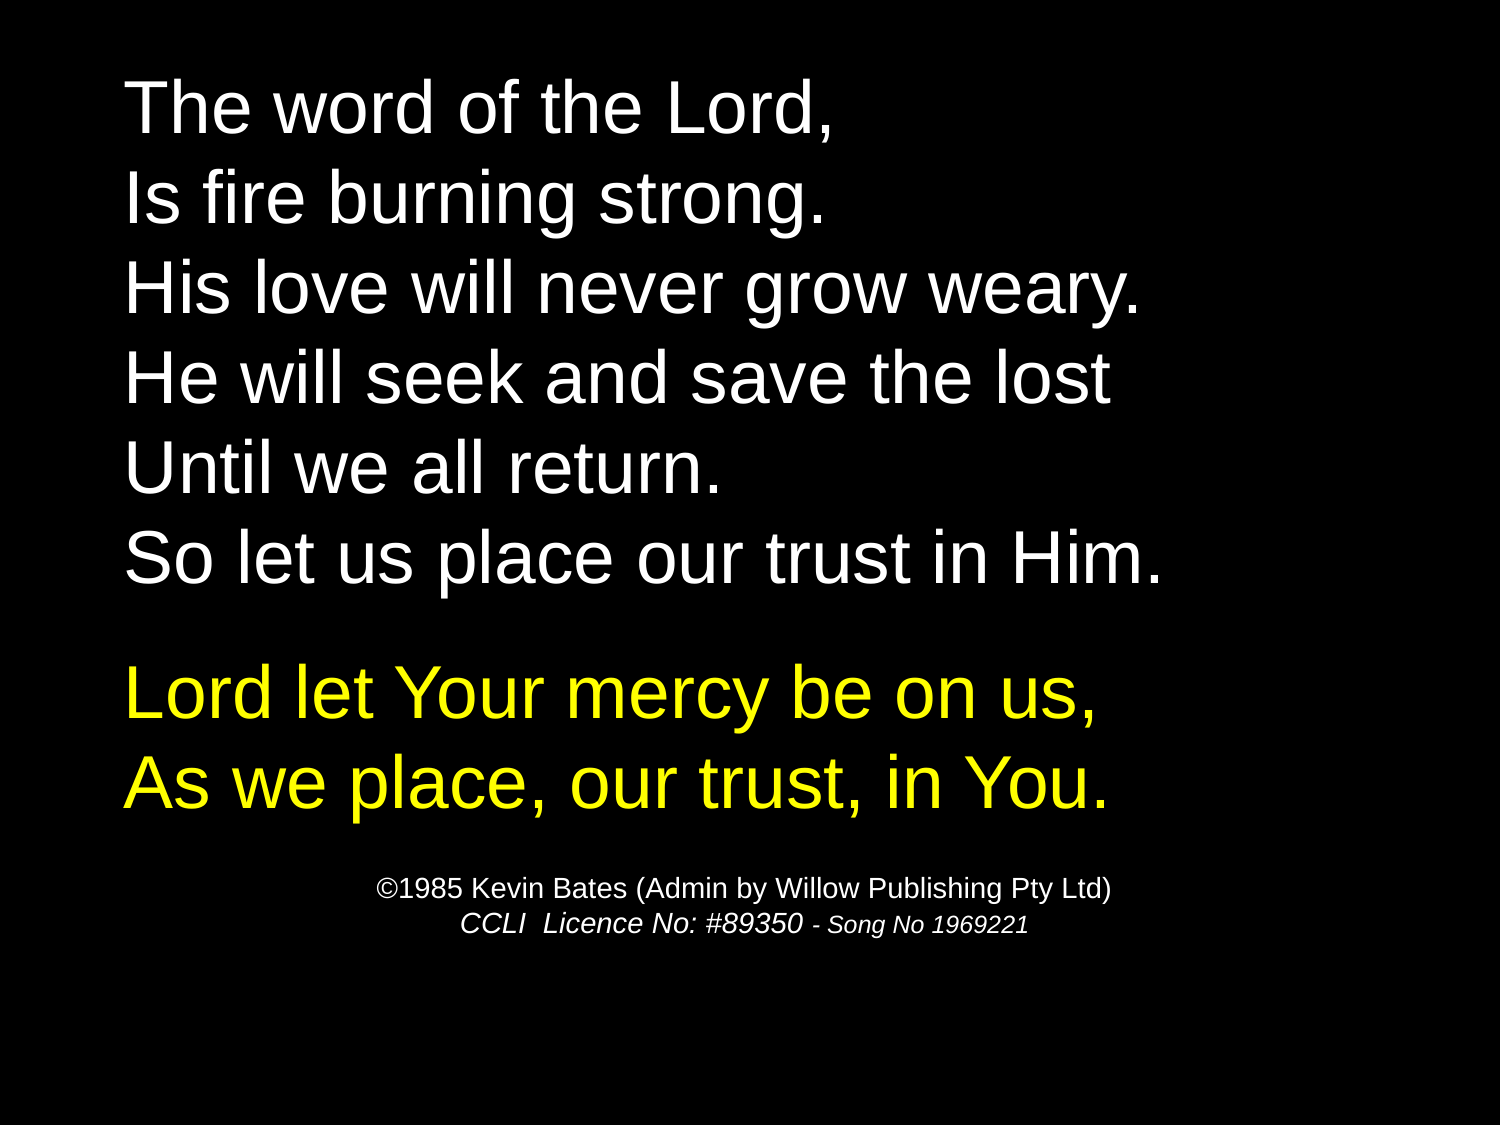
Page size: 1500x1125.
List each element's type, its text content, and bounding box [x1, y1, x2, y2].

text_box The word of the Lord, Is fire burning strong. His love will never grow weary. He will seek and save the lost Until we all return. So let us place our trust in Him. Lord let Your mercy be on us, As we place, our trust, in You. ©1985 Kevin Bates (Admin by Willow Publishing Pty Ltd) CCLI Licence No: #89350 - Song No 1969221 [64, 0, 1425, 976]
